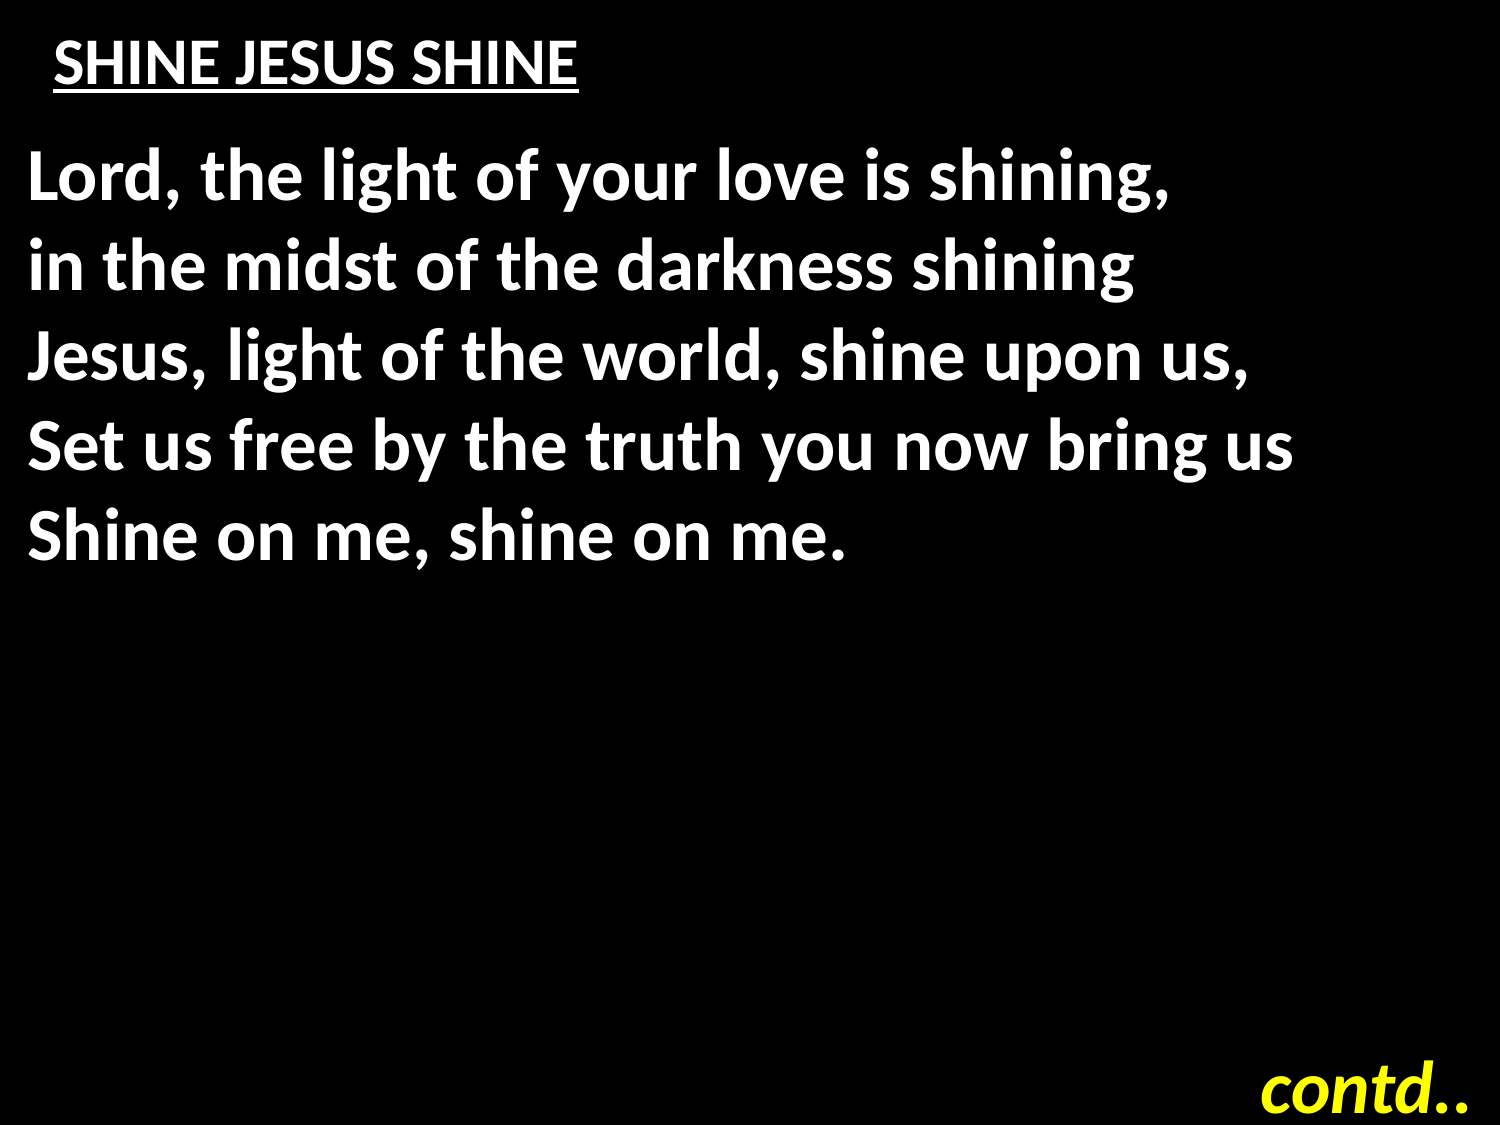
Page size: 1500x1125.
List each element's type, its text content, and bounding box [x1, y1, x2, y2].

title SHINE JESUS SHINE [10, 0, 1490, 117]
text_box contd.. [1245, 1042, 1500, 1125]
list Lord, the light of your love is shining, in the midst of the darkness shining Jesus, light of the world, shine upon us, Set us free by the truth you now bring us Shine on me, shine on me. [8, 125, 1489, 1116]
